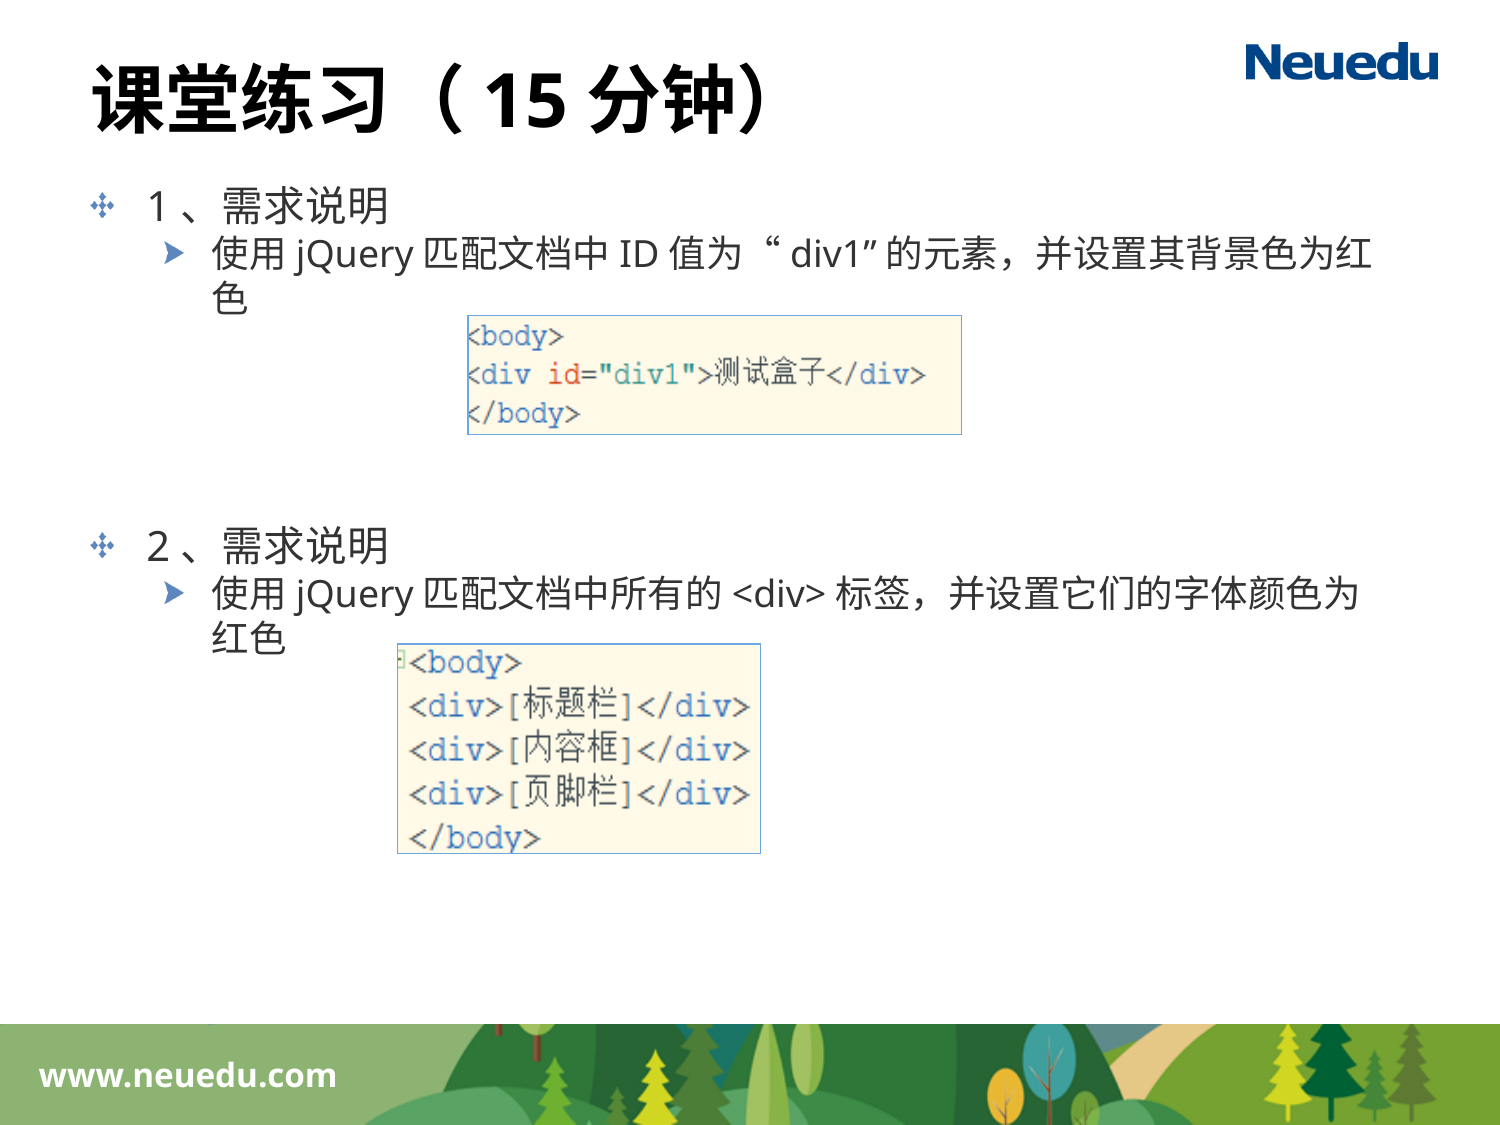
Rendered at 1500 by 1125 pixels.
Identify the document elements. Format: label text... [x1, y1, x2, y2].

list 1、需求说明 使用jQuery匹配文档中ID值为“div1”的元素，并设置其背景色为红色 2、需求说明 使用jQuery匹配文档中所有的<div>标签，并设置它们的字体颜色为红色 [75, 172, 1412, 988]
picture [90, 532, 114, 558]
picture [468, 316, 961, 434]
picture [1246, 42, 1438, 80]
picture [398, 644, 761, 853]
picture [0, 1024, 1500, 1125]
picture [164, 241, 184, 264]
picture [164, 581, 184, 604]
title 课堂练习（15分钟） [74, 44, 1426, 151]
picture [90, 192, 114, 218]
